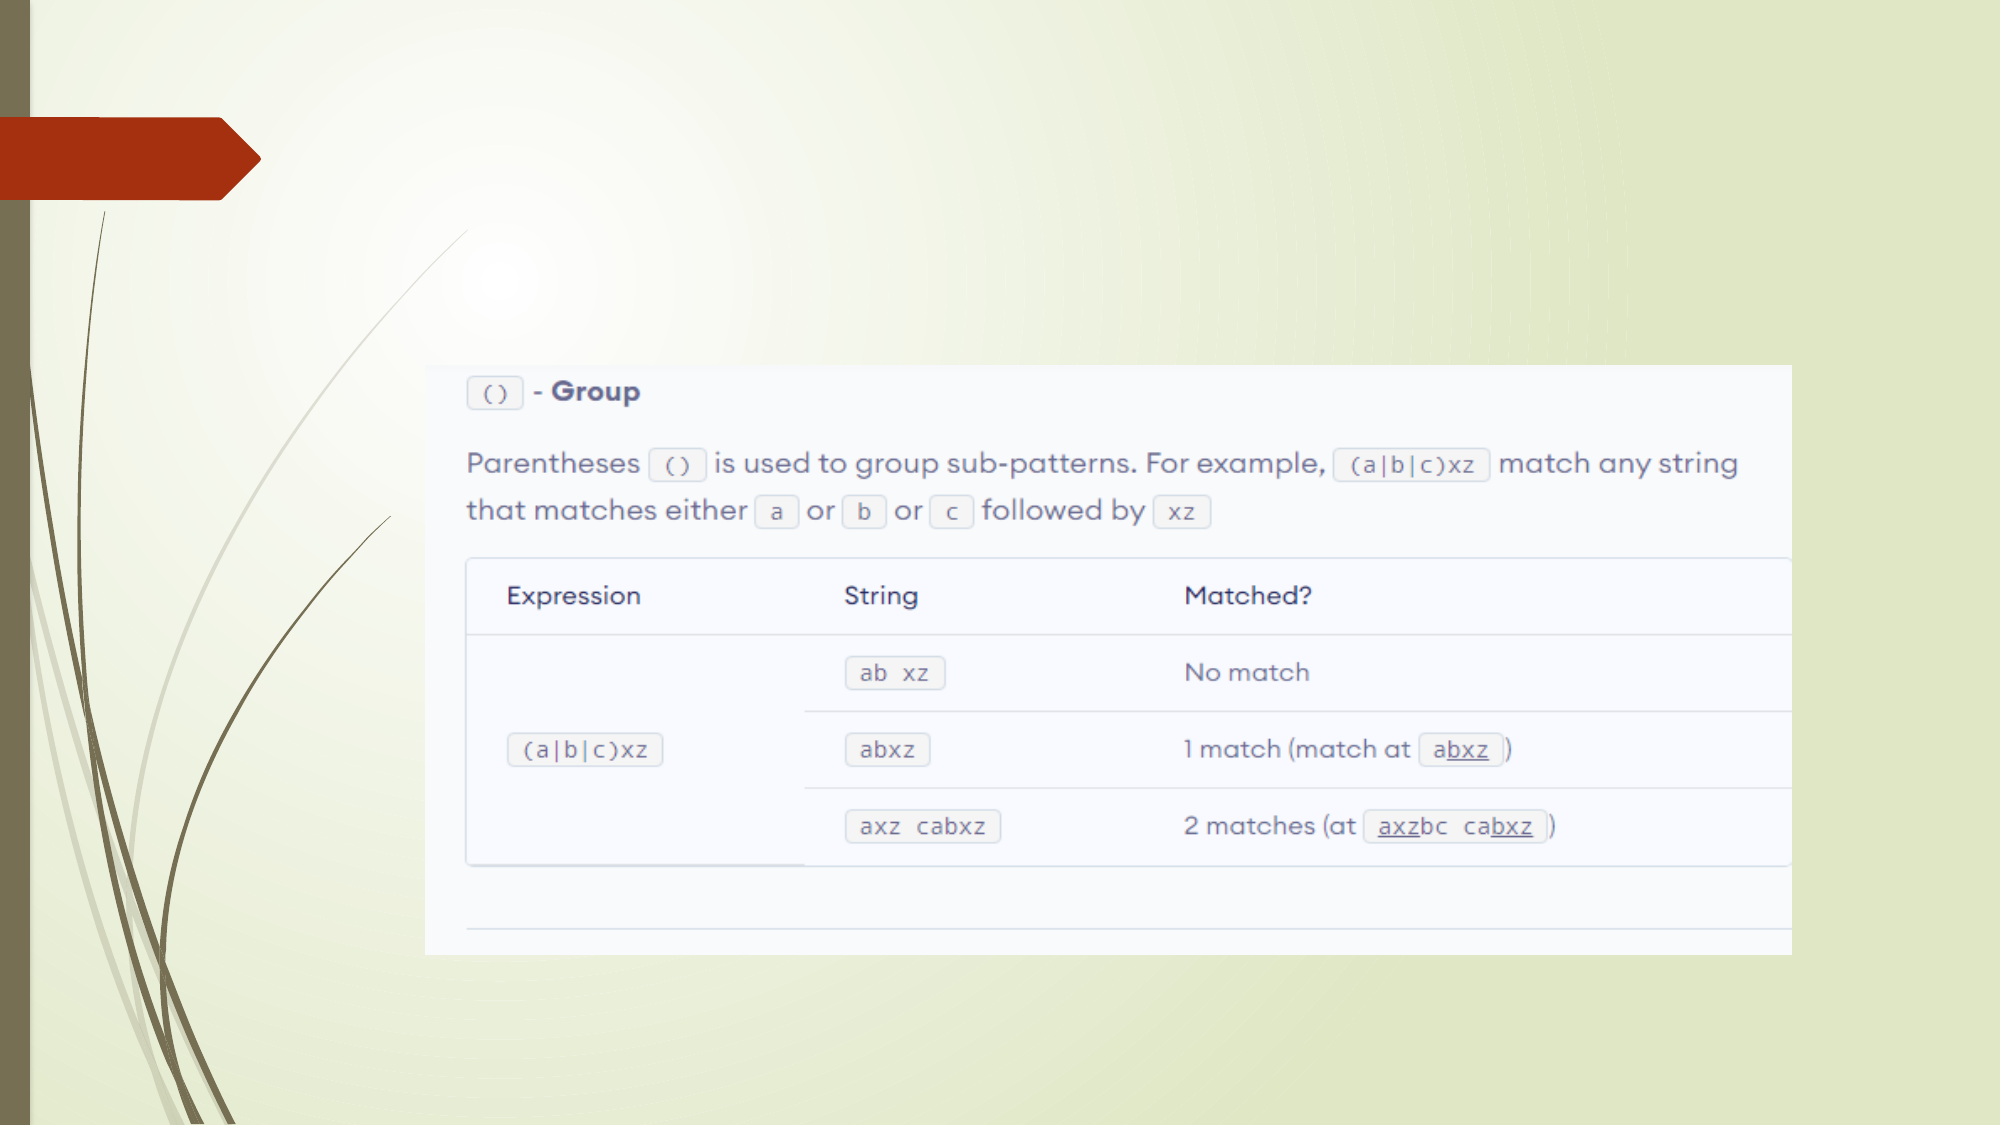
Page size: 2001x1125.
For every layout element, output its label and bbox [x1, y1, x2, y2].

list [425, 365, 1792, 955]
